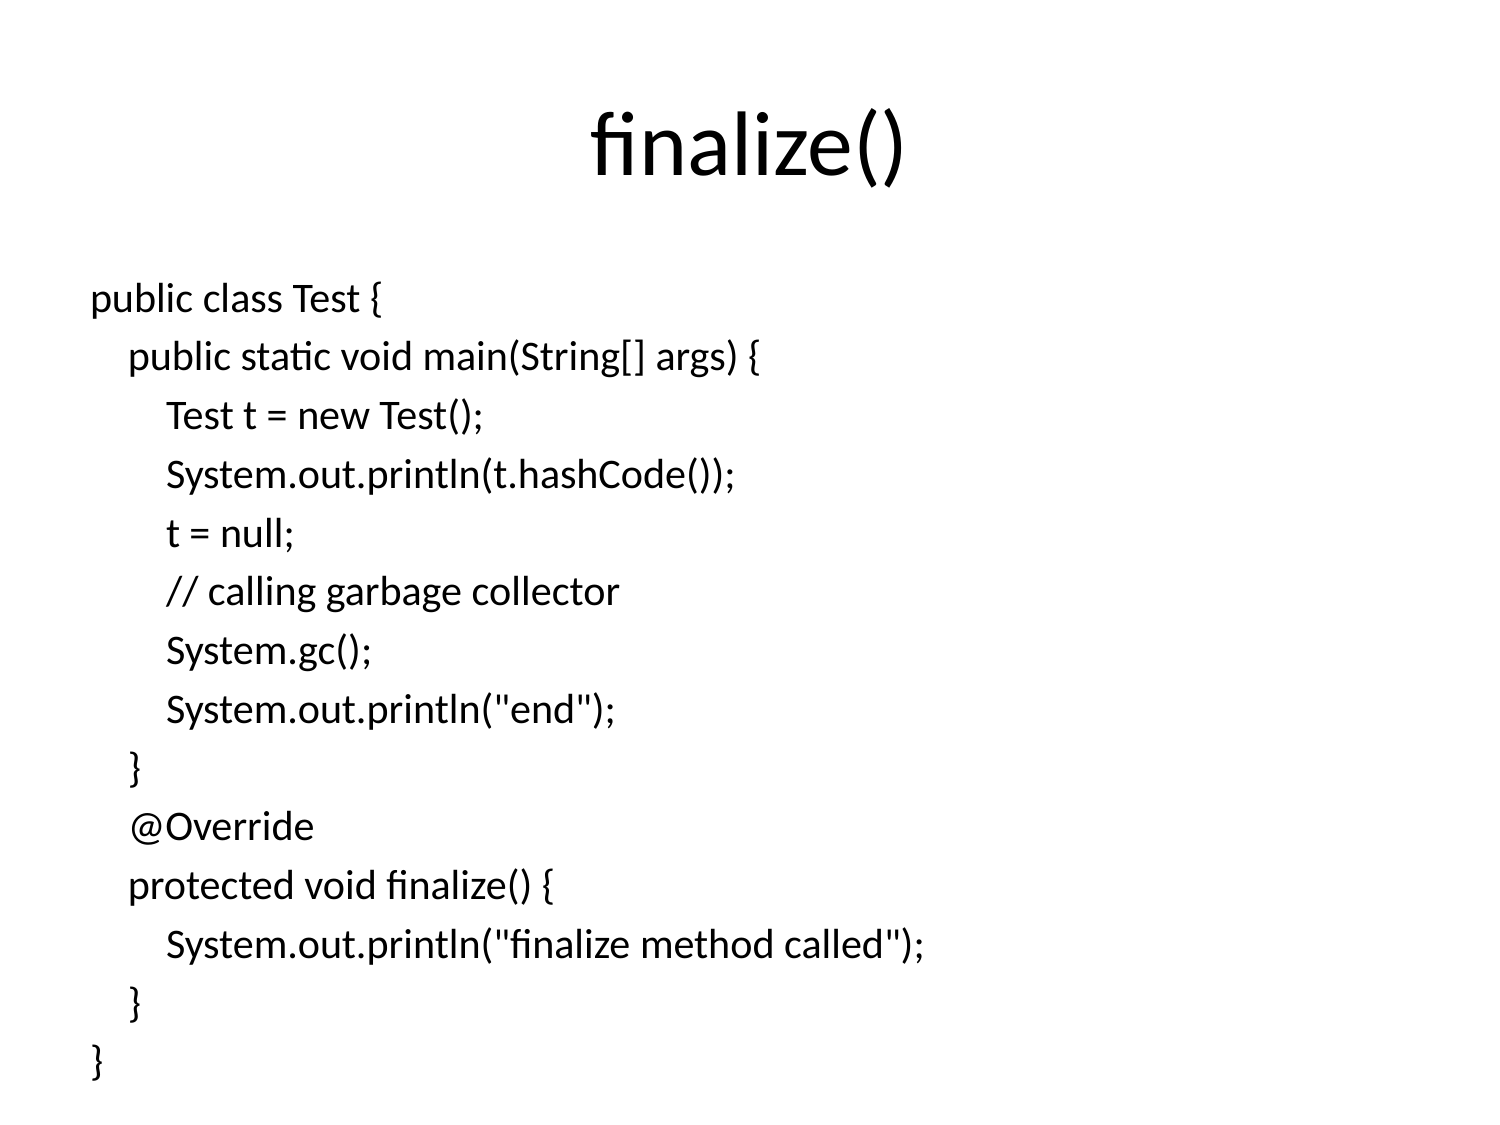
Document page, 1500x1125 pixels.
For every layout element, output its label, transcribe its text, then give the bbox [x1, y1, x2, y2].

list public class Test { public static void main(String[] args) { Test t = new Test(); System.out.println(t.hashCode()); t = null; // calling garbage collector System.gc(); System.out.println("end"); } @Override protected void finalize() { System.out.println("finalize method called"); } } [75, 262, 1425, 1100]
title finalize() [75, 45, 1425, 233]
